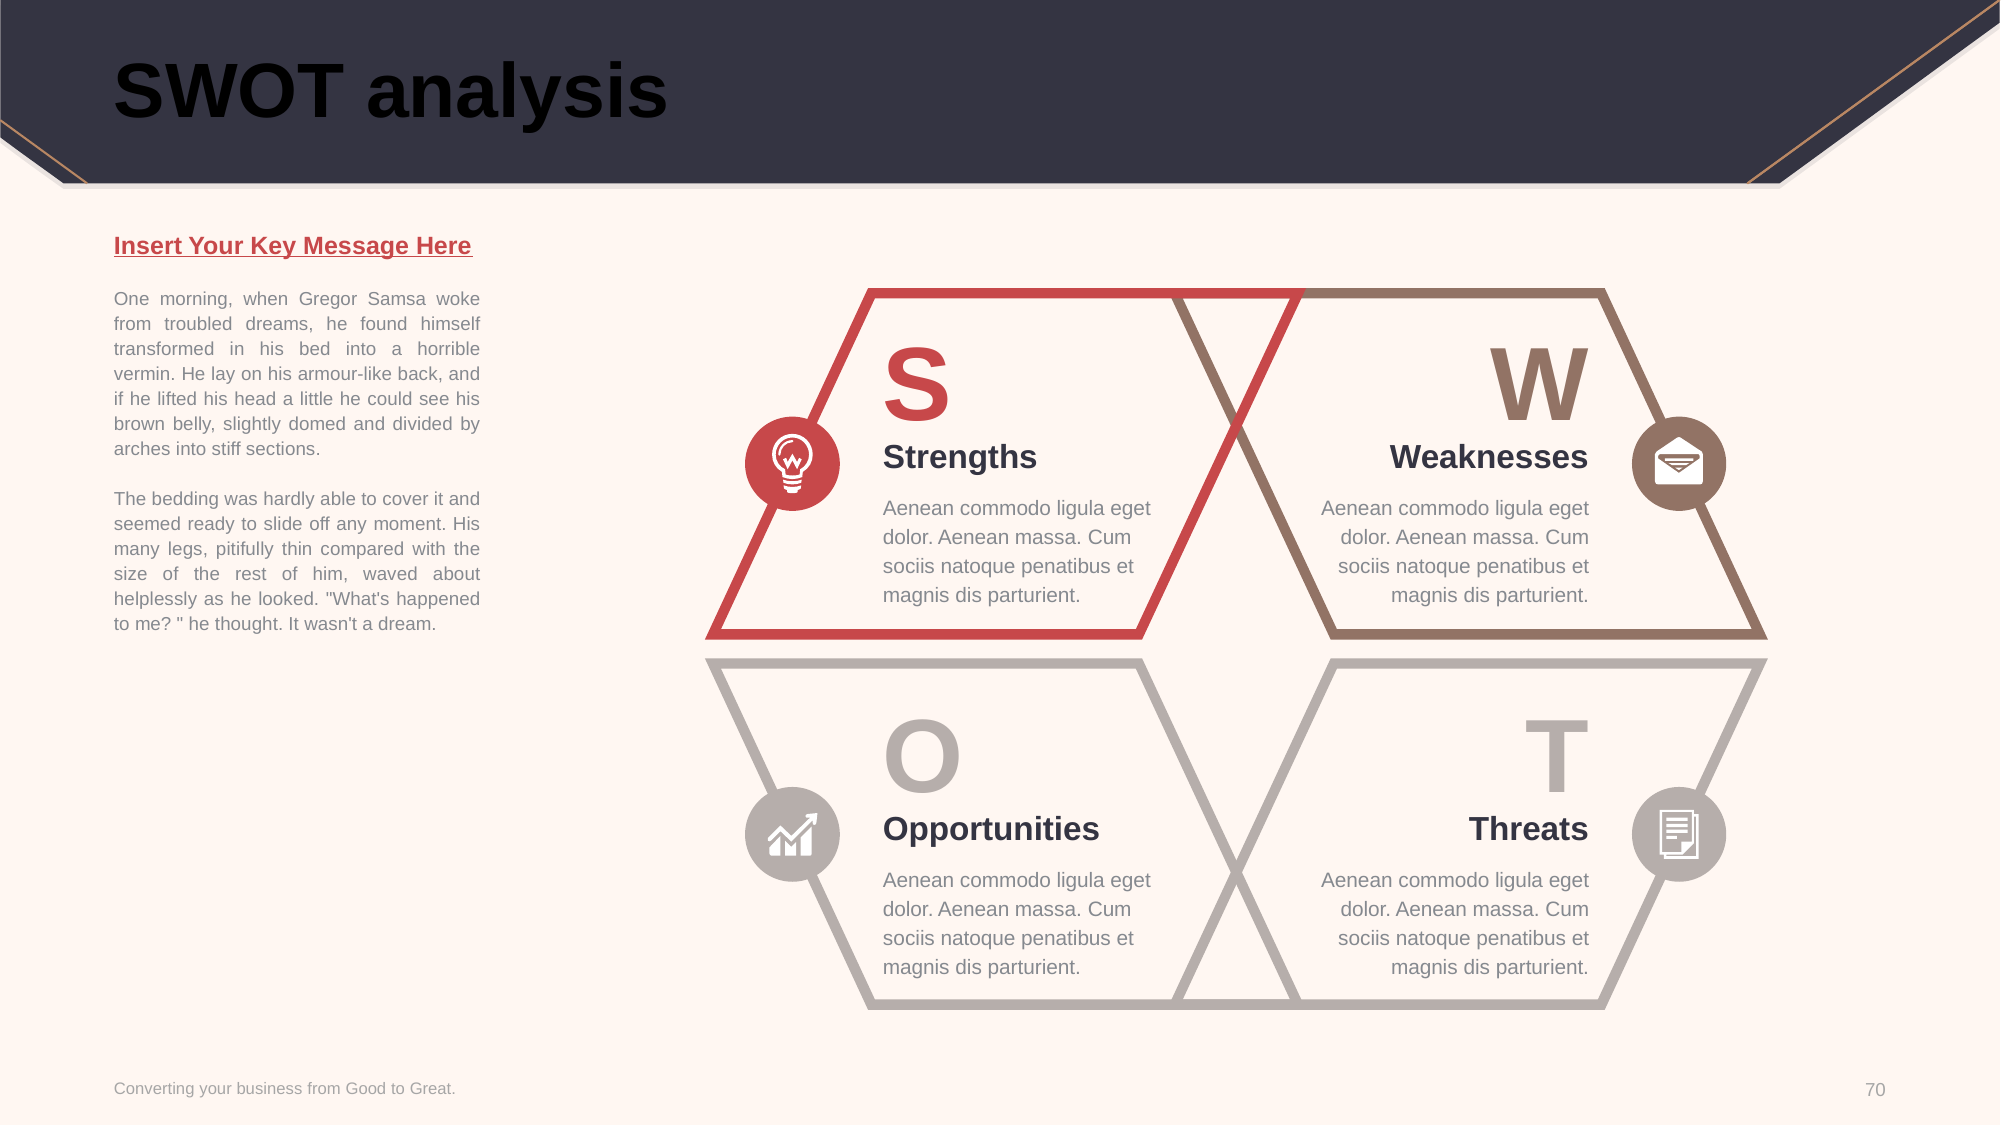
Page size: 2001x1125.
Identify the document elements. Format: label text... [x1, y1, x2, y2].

slide_number 70 [1791, 1069, 1886, 1109]
title SWOT analysis [114, 5, 1886, 181]
list Insert Your Key Message Here One morning, when Gregor Samsa woke from troubled dreams, he found himself transformed in his bed into a horrible vermin. He lay on his armour-like back, and if he lifted his head a little he could see his brown belly, slightly domed and divided by arches into stiff sections. The bedding was hardly able to cover it and seemed ready to slide off any moment. His many legs, pitifully thin compared with the size of the rest of him, waved about helplessly as he looked. "What's happened to me? " he thought. It wasn't a dream. [114, 234, 481, 1014]
footer Converting your business from Good to Great. [114, 1068, 899, 1108]
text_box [704, 287, 1768, 1010]
